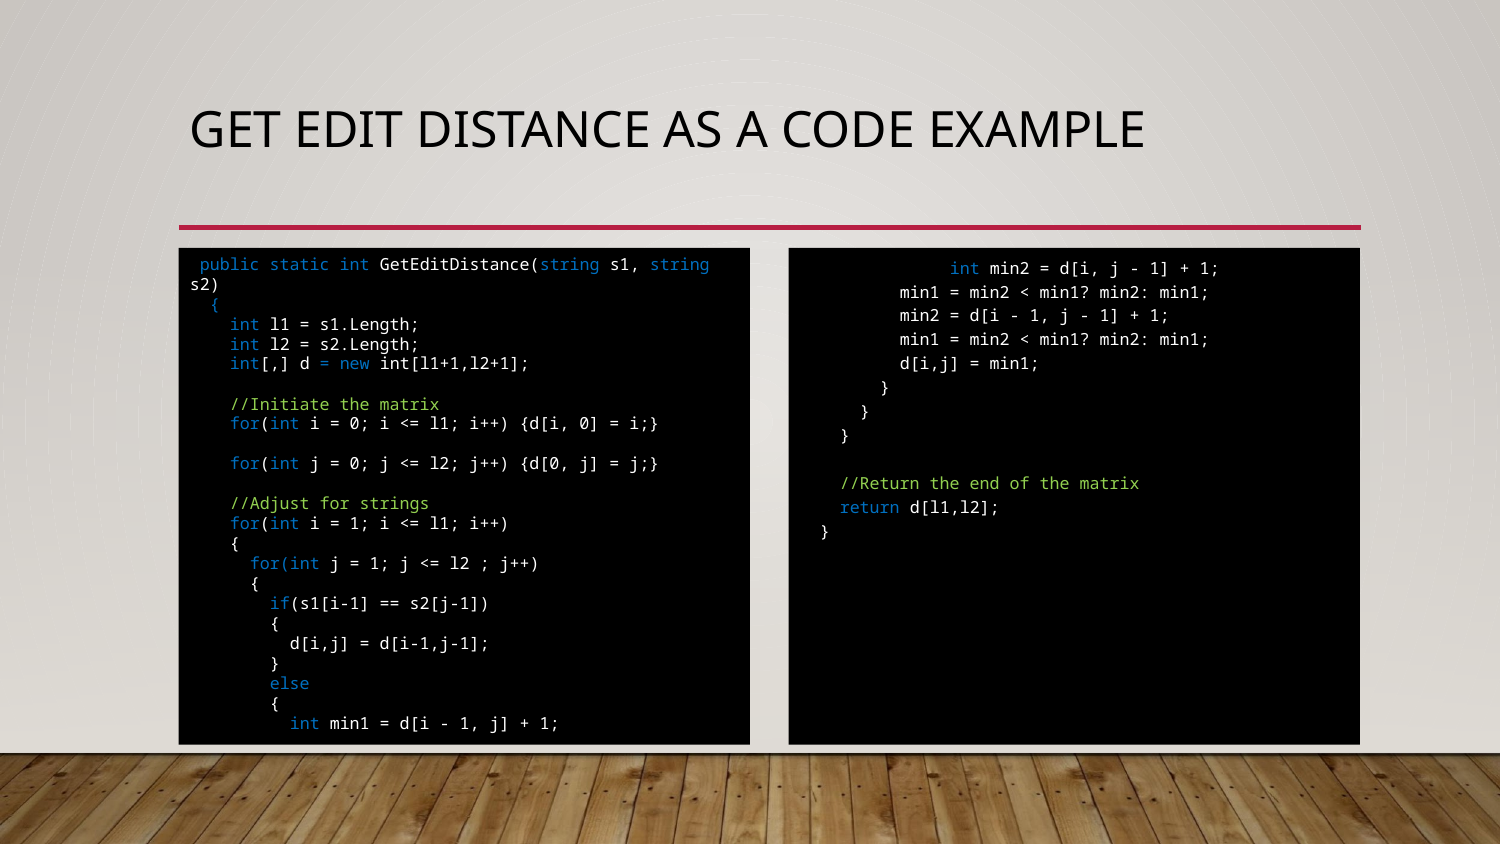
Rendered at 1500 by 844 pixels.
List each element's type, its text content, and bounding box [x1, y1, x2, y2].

title GET EDIT DISTANCE AS A CODE EXAMPLE [178, 98, 1361, 229]
text_box int min2 = d[i, j - 1] + 1; min1 = min2 < min1? min2: min1; min2 = d[i - 1, j - 1] + 1; min1 = min2 < min1? min2: min1; d[i,j] = min1; } } } //Return the end of the matrix return d[l1,l2]; } [788, 247, 1360, 745]
list public static int GetEditDistance(string s1, string s2) { int l1 = s1.Length; int l2 = s2.Length; int[,] d = new int[l1+1,l2+1]; //Initiate the matrix for(int i = 0; i <= l1; i++) {d[i, 0] = i;} for(int j = 0; j <= l2; j++) {d[0, j] = j;} //Adjust for strings for(int i = 1; i <= l1; i++) { for(int j = 1; j <= l2 ; j++) { if(s1[i-1] == s2[j-1]) { d[i,j] = d[i-1,j-1]; } else { int min1 = d[i - 1, j] + 1; [178, 247, 750, 745]
picture [0, 753, 1500, 844]
